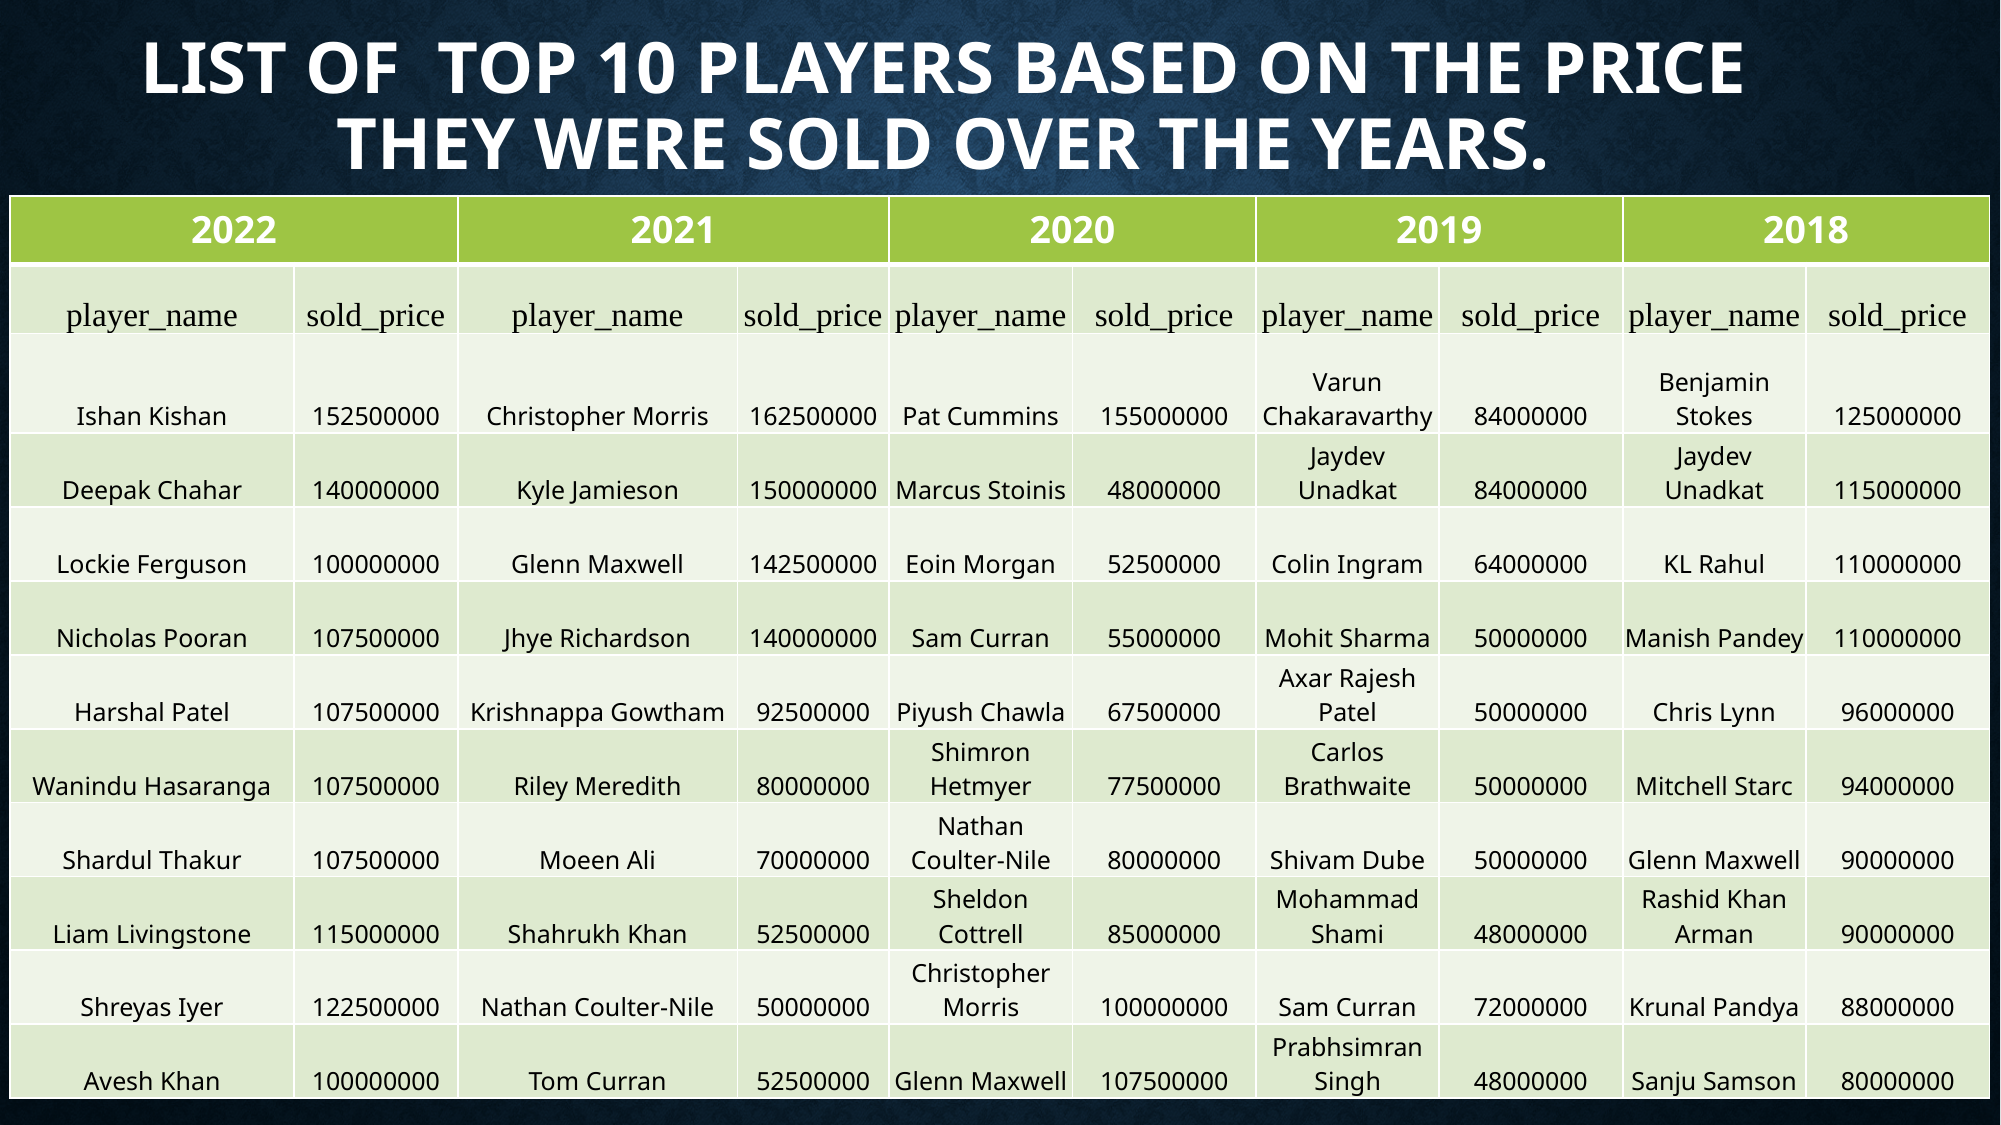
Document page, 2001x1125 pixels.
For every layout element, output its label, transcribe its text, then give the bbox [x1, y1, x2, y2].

table_cell Harshal Patel [11, 656, 293, 728]
table_cell 84000000 [1440, 334, 1622, 432]
table_cell 100000000 [295, 1025, 457, 1097]
table_cell player_name [11, 267, 293, 333]
table_cell player_name [1257, 267, 1438, 333]
table_cell 84000000 [1440, 434, 1622, 506]
table_cell Piyush Chawla [890, 656, 1072, 728]
table_cell Jhye Richardson [459, 582, 737, 654]
table_cell Sam Curran [890, 582, 1072, 654]
table_cell Colin Ingram [1257, 508, 1438, 580]
table_cell Marcus Stoinis [890, 434, 1072, 506]
table_cell 115000000 [1807, 434, 1989, 506]
table_cell 67500000 [1073, 656, 1255, 728]
table_header 2018 [1624, 197, 1989, 262]
table_cell 48000000 [1440, 1025, 1622, 1097]
table_cell Liam Livingstone [11, 877, 293, 949]
title List of top 10 players based on the price they were sold over the years. [94, 0, 1793, 195]
table_cell Riley Meredith [459, 730, 737, 802]
table_cell KL Rahul [1624, 508, 1805, 580]
table_cell Sanju Samson [1624, 1025, 1805, 1097]
table_cell Wanindu Hasaranga [11, 730, 293, 802]
table_cell 90000000 [1807, 877, 1989, 949]
table_cell 72000000 [1440, 951, 1622, 1023]
table_cell 140000000 [738, 582, 888, 654]
table_cell sold_price [295, 267, 457, 333]
table_cell 155000000 [1073, 334, 1255, 432]
table_cell 110000000 [1807, 582, 1989, 654]
table_cell Carlos Brathwaite [1257, 730, 1438, 802]
table_cell 55000000 [1073, 582, 1255, 654]
table_header 2021 [459, 197, 888, 262]
table_cell 107500000 [295, 803, 457, 876]
table_cell 150000000 [738, 434, 888, 506]
table_cell Jaydev Unadkat [1624, 434, 1805, 506]
table_cell 107500000 [1073, 1025, 1255, 1097]
table_cell Christopher Morris [890, 951, 1072, 1023]
table_cell 77500000 [1073, 730, 1255, 802]
table_cell 92500000 [738, 656, 888, 728]
table_cell Chris Lynn [1624, 656, 1805, 728]
table_cell Eoin Morgan [890, 508, 1072, 580]
table_cell Deepak Chahar [11, 434, 293, 506]
table_cell 52500000 [738, 877, 888, 949]
table_cell Krunal Pandya [1624, 951, 1805, 1023]
table_cell Shivam Dube [1257, 803, 1438, 876]
table_cell Nicholas Pooran [11, 582, 293, 654]
table_cell sold_price [738, 267, 888, 333]
table_cell 96000000 [1807, 656, 1989, 728]
table_cell 85000000 [1073, 877, 1255, 949]
table_cell 142500000 [738, 508, 888, 580]
table_cell 50000000 [1440, 730, 1622, 802]
table_cell 94000000 [1807, 730, 1989, 802]
table_cell Sam Curran [1257, 951, 1438, 1023]
table_cell Christopher Morris [459, 334, 737, 432]
table_cell 90000000 [1807, 803, 1989, 876]
table_cell Kyle Jamieson [459, 434, 737, 506]
table_cell 50000000 [1440, 582, 1622, 654]
table_cell Prabhsimran Singh [1257, 1025, 1438, 1097]
table_cell Avesh Khan [11, 1025, 293, 1097]
table_cell Tom Curran [459, 1025, 737, 1097]
table_cell 125000000 [1807, 334, 1989, 432]
table_cell 107500000 [295, 582, 457, 654]
table_cell 107500000 [295, 656, 457, 728]
table_cell 122500000 [295, 951, 457, 1023]
table_cell 110000000 [1807, 508, 1989, 580]
table_cell Glenn Maxwell [890, 1025, 1072, 1097]
table_cell Nathan Coulter-Nile [890, 803, 1072, 876]
table_header 2020 [890, 197, 1255, 262]
table_cell Nathan Coulter-Nile [459, 951, 737, 1023]
table_cell Jaydev Unadkat [1257, 434, 1438, 506]
table_cell sold_price [1807, 267, 1989, 333]
table_cell 100000000 [295, 508, 457, 580]
table_cell 64000000 [1440, 508, 1622, 580]
table_cell Glenn Maxwell [459, 508, 737, 580]
table_cell 50000000 [1440, 656, 1622, 728]
table_cell Shardul Thakur [11, 803, 293, 876]
table_cell Axar Rajesh Patel [1257, 656, 1438, 728]
table_cell Glenn Maxwell [1624, 803, 1805, 876]
table_cell Lockie Ferguson [11, 508, 293, 580]
table_cell 52500000 [1073, 508, 1255, 580]
table_cell Shahrukh Khan [459, 877, 737, 949]
table_cell Ishan Kishan [11, 334, 293, 432]
table_cell Sheldon Cottrell [890, 877, 1072, 949]
table_cell Benjamin Stokes [1624, 334, 1805, 432]
table_cell Shreyas Iyer [11, 951, 293, 1023]
table_cell 48000000 [1073, 434, 1255, 506]
table_cell 50000000 [1440, 803, 1622, 876]
table_cell Shimron Hetmyer [890, 730, 1072, 802]
table_cell 162500000 [738, 334, 888, 432]
table_cell Moeen Ali [459, 803, 737, 876]
table_cell Manish Pandey [1624, 582, 1805, 654]
table_cell 48000000 [1440, 877, 1622, 949]
table_cell player_name [1624, 267, 1805, 333]
table_cell 80000000 [1073, 803, 1255, 876]
table_cell Mohammad Shami [1257, 877, 1438, 949]
table_cell sold_price [1440, 267, 1622, 333]
table_cell 80000000 [1807, 1025, 1989, 1097]
table_cell 80000000 [738, 730, 888, 802]
table_cell 140000000 [295, 434, 457, 506]
table_cell 52500000 [738, 1025, 888, 1097]
table_cell 115000000 [295, 877, 457, 949]
table_cell player_name [890, 267, 1072, 333]
table_header 2022 [11, 197, 457, 262]
table_header 2019 [1257, 197, 1622, 262]
table_cell Pat Cummins [890, 334, 1072, 432]
table_cell 100000000 [1073, 951, 1255, 1023]
table_cell Mohit Sharma [1257, 582, 1438, 654]
table_cell Rashid Khan Arman [1624, 877, 1805, 949]
table_cell 50000000 [738, 951, 888, 1023]
table_cell 70000000 [738, 803, 888, 876]
table_cell 107500000 [295, 730, 457, 802]
table_cell sold_price [1073, 267, 1255, 333]
table_cell Krishnappa Gowtham [459, 656, 737, 728]
table_cell Varun Chakaravarthy [1257, 334, 1438, 432]
table_cell player_name [459, 267, 737, 333]
table_cell 152500000 [295, 334, 457, 432]
table_cell Mitchell Starc [1624, 730, 1805, 802]
table_cell 88000000 [1807, 951, 1989, 1023]
